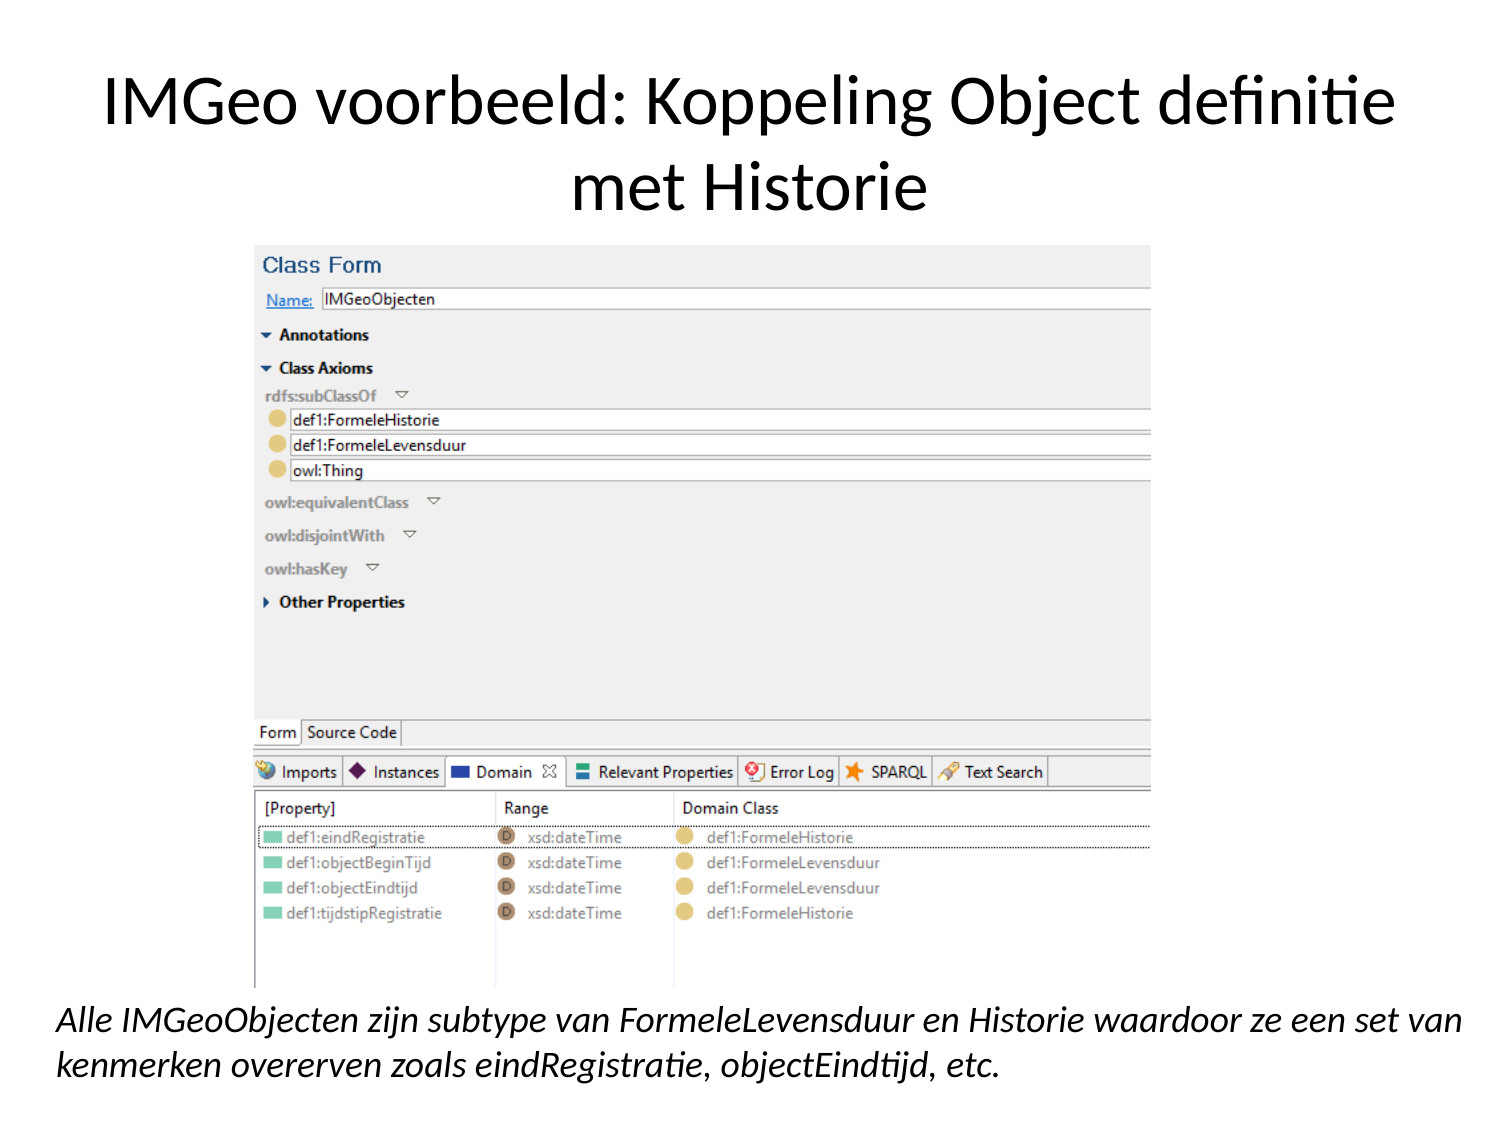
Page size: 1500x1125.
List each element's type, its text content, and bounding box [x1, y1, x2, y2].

title IMGeo voorbeeld: Koppeling Object definitie met Historie [75, 45, 1425, 233]
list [253, 244, 1151, 988]
text_box Alle IMGeoObjecten zijn subtype van FormeleLevensduur en Historie waardoor ze een set van kenmerken overerven zoals eindRegistratie, objectEindtijd, etc. [41, 987, 1495, 1093]
